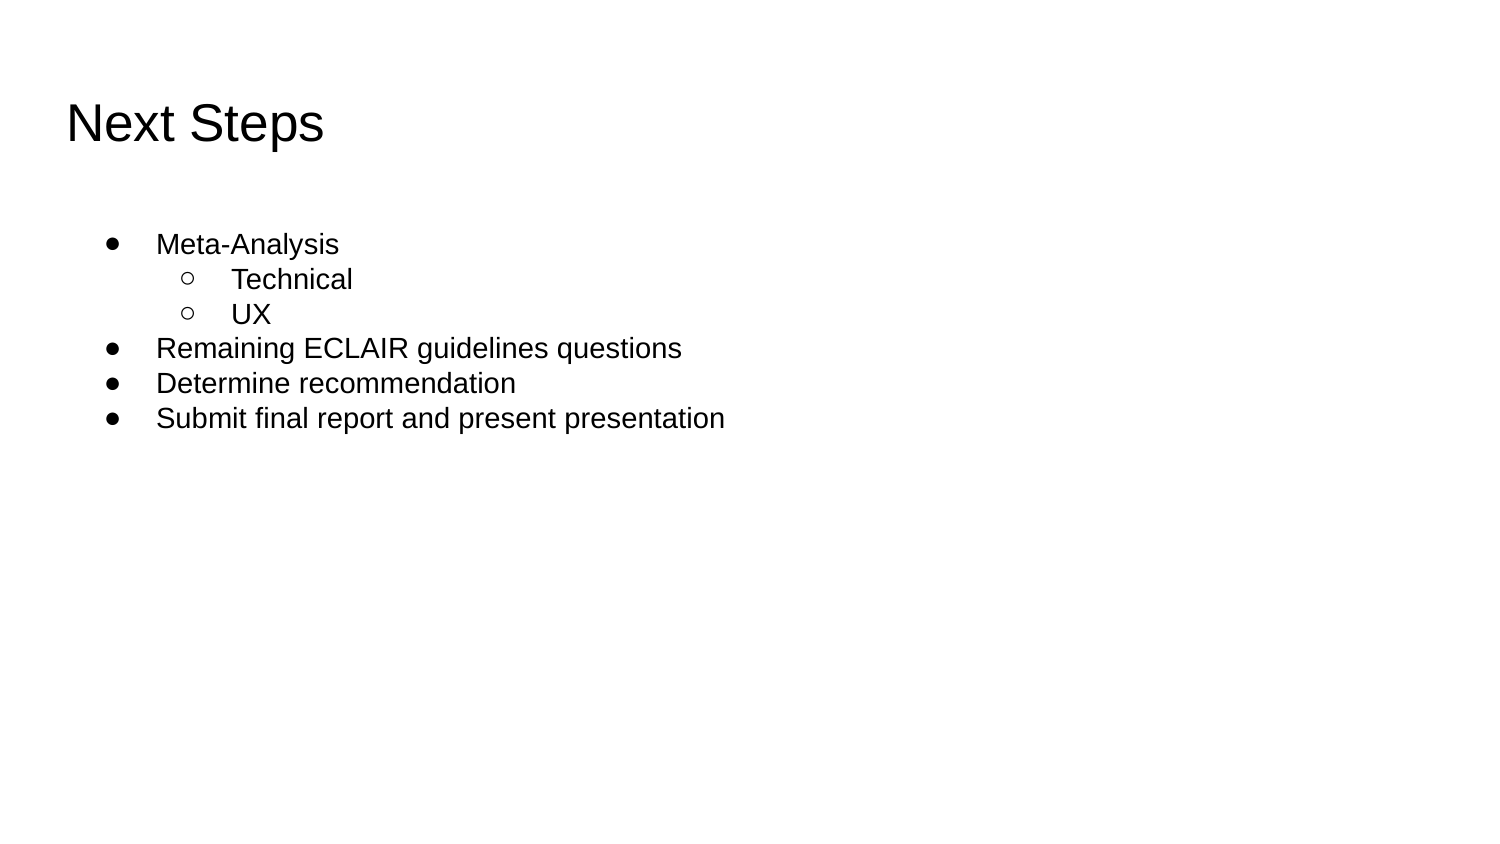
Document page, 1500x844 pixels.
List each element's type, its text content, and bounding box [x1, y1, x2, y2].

text_box Meta-Analysis Technical UX Remaining ECLAIR guidelines questions Determine recommendation Submit final report and present presentation [65, 210, 1387, 520]
title Next Steps [51, 72, 1449, 167]
